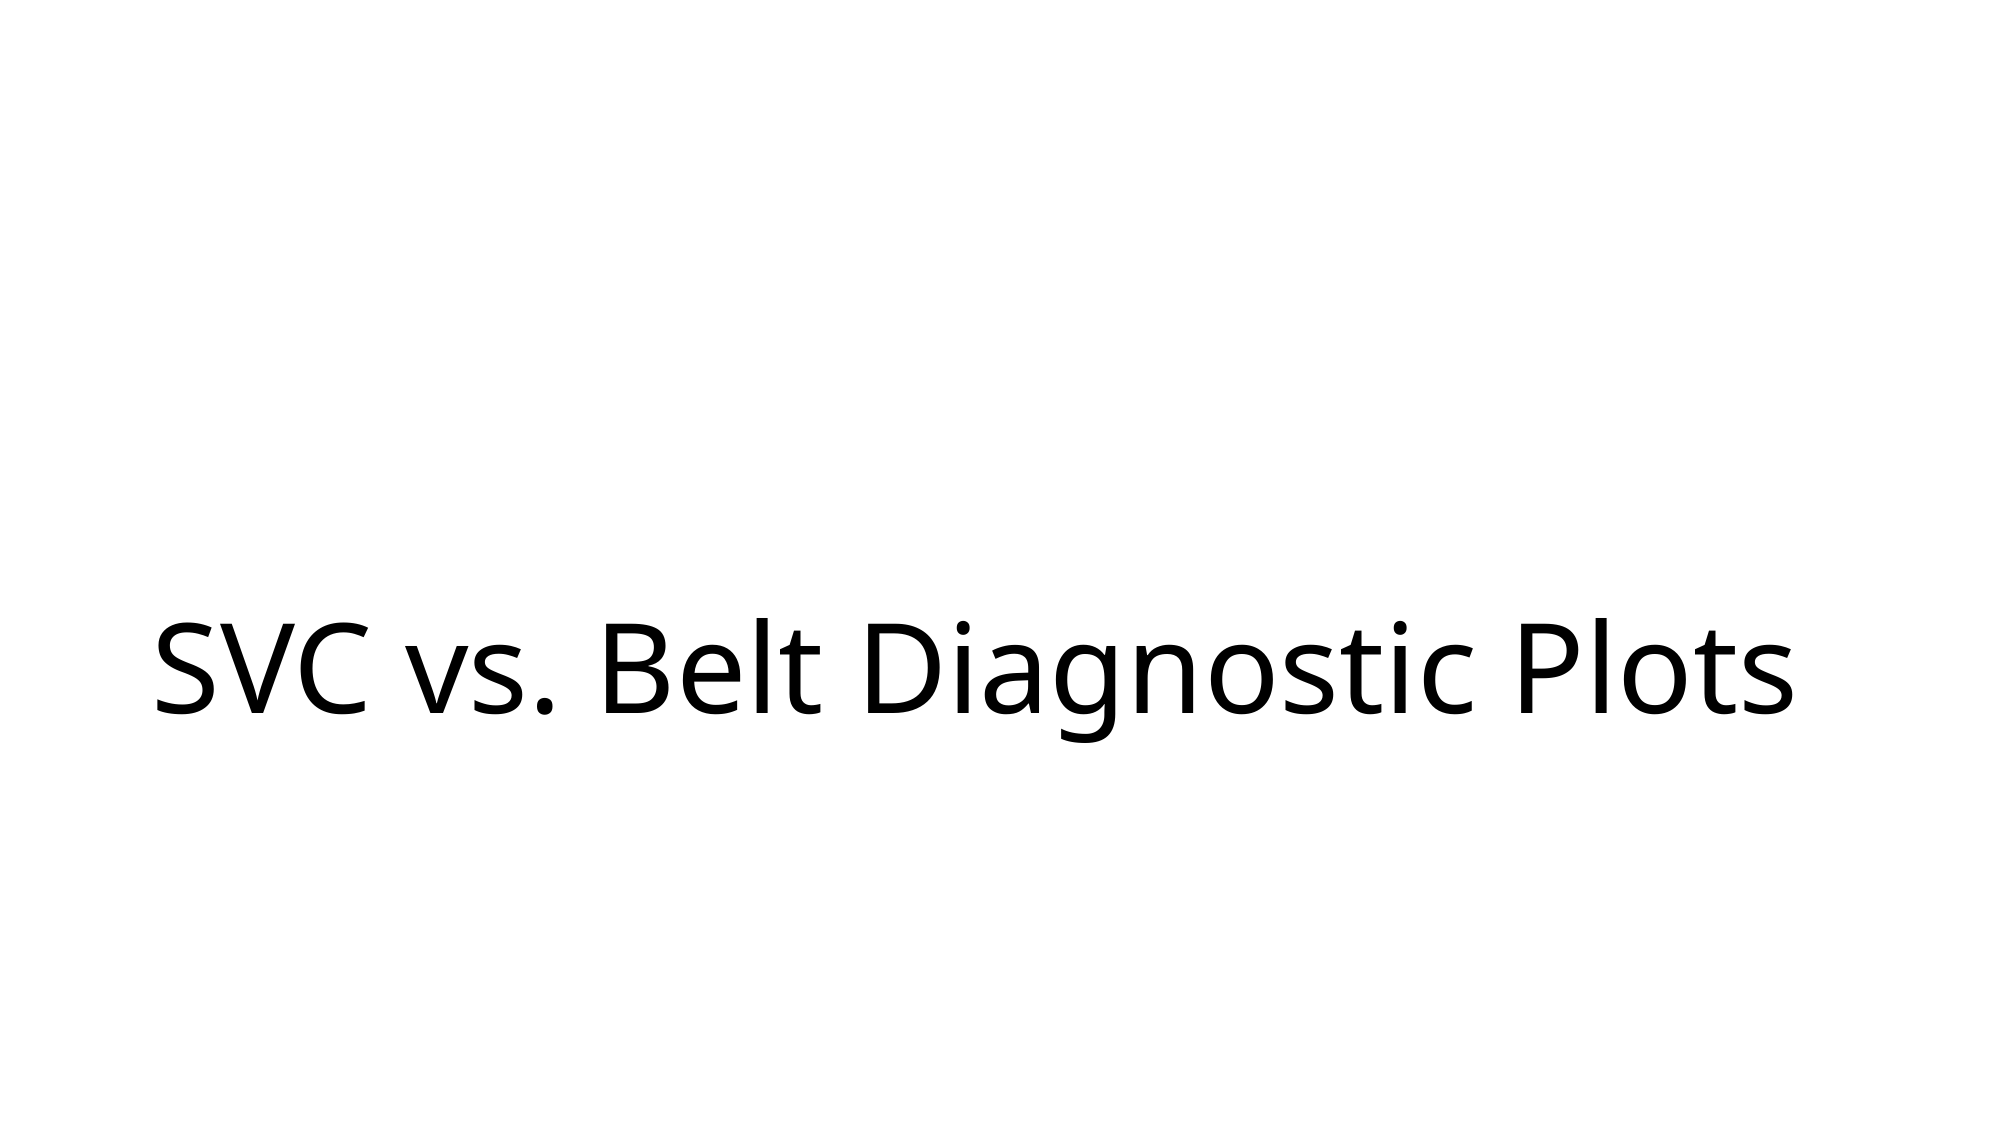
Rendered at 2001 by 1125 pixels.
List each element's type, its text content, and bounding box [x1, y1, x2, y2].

title SVC vs. Belt Diagnostic Plots [136, 280, 1862, 749]
